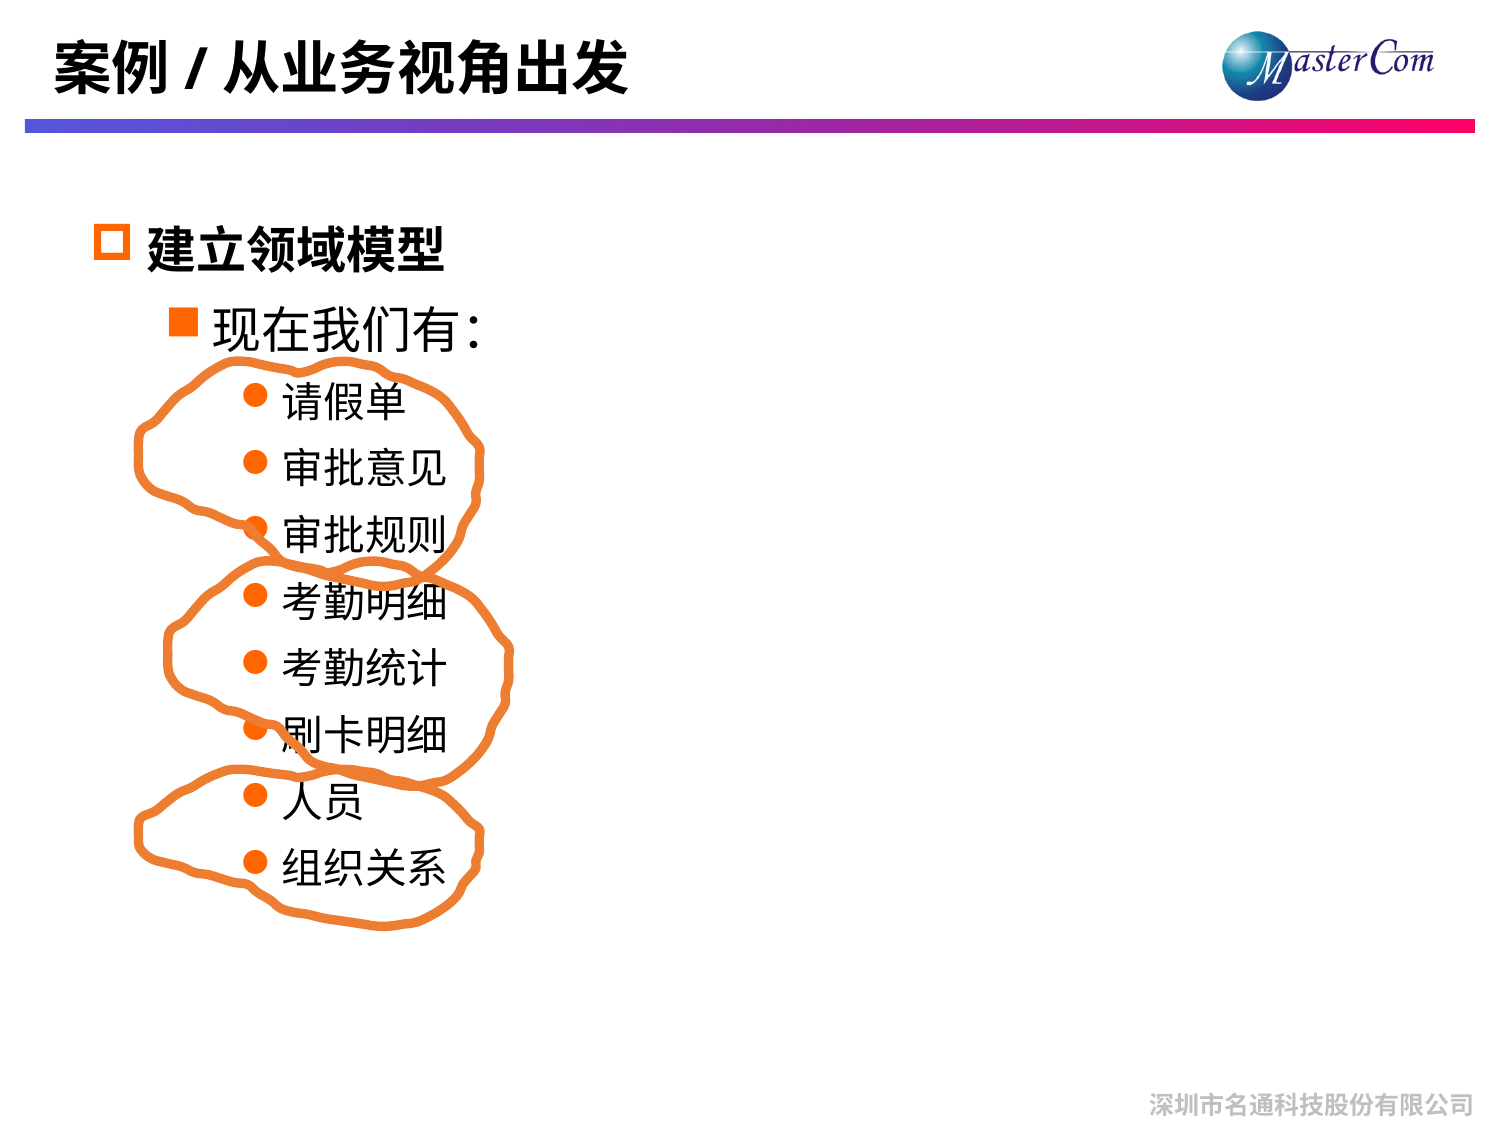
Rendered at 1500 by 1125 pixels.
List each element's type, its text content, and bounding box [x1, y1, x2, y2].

text_box [136, 358, 483, 575]
text_box [136, 767, 483, 929]
title 案例/从业务视角出发 [24, 0, 1261, 132]
picture [1261, 31, 1434, 101]
list 建立领域模型 现在我们有： 请假单 审批意见 审批规则 考勤明细 考勤统计 刷卡明细 人员 组织关系 [75, 196, 1425, 1050]
text_box [165, 558, 512, 787]
